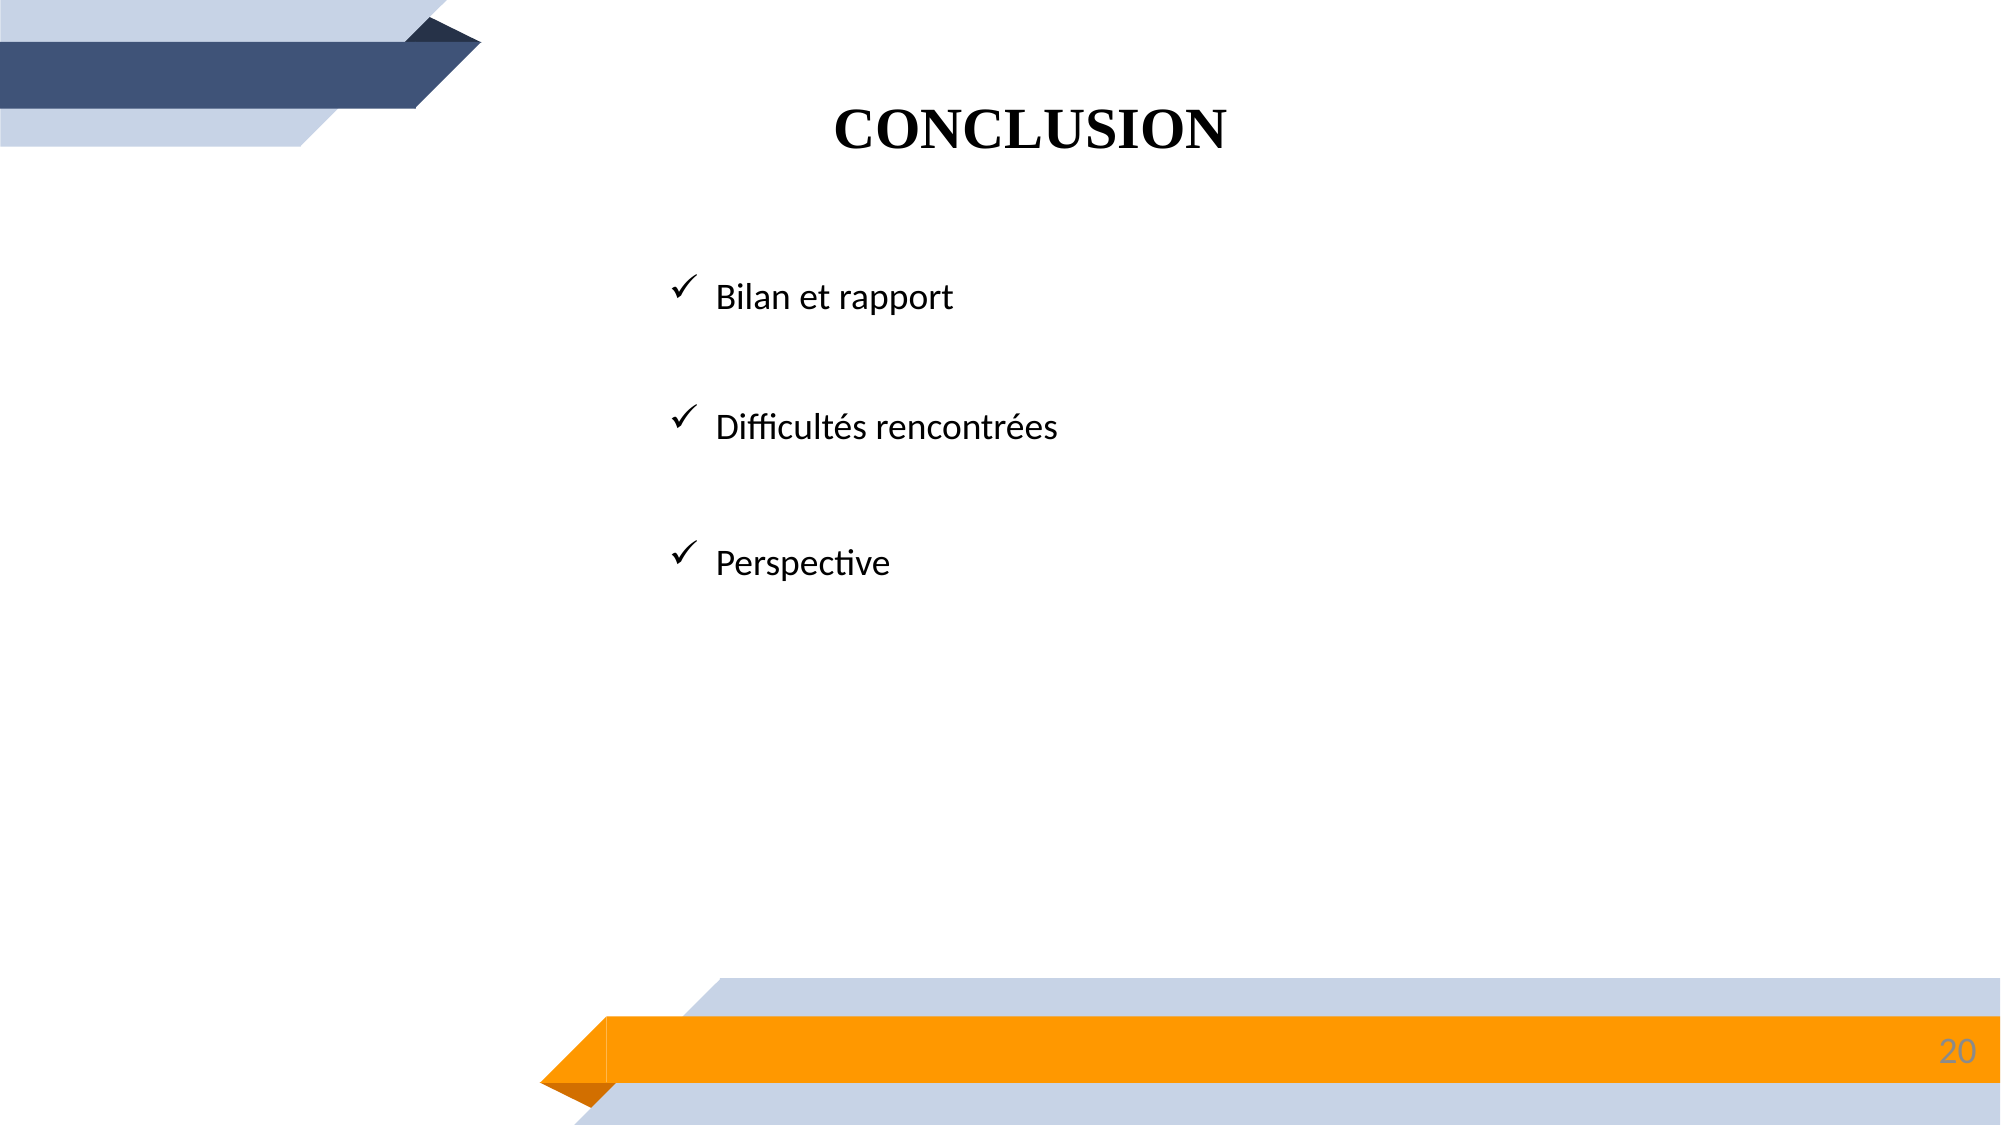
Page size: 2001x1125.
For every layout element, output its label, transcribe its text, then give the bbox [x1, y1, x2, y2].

text_box Bilan et rapport [654, 264, 1127, 325]
slide_number 20 [1666, 1014, 1992, 1084]
text_box CONCLUSION [522, 83, 1540, 169]
text_box Difficultés rencontrées [654, 394, 1127, 455]
text_box Perspective [654, 530, 1127, 591]
